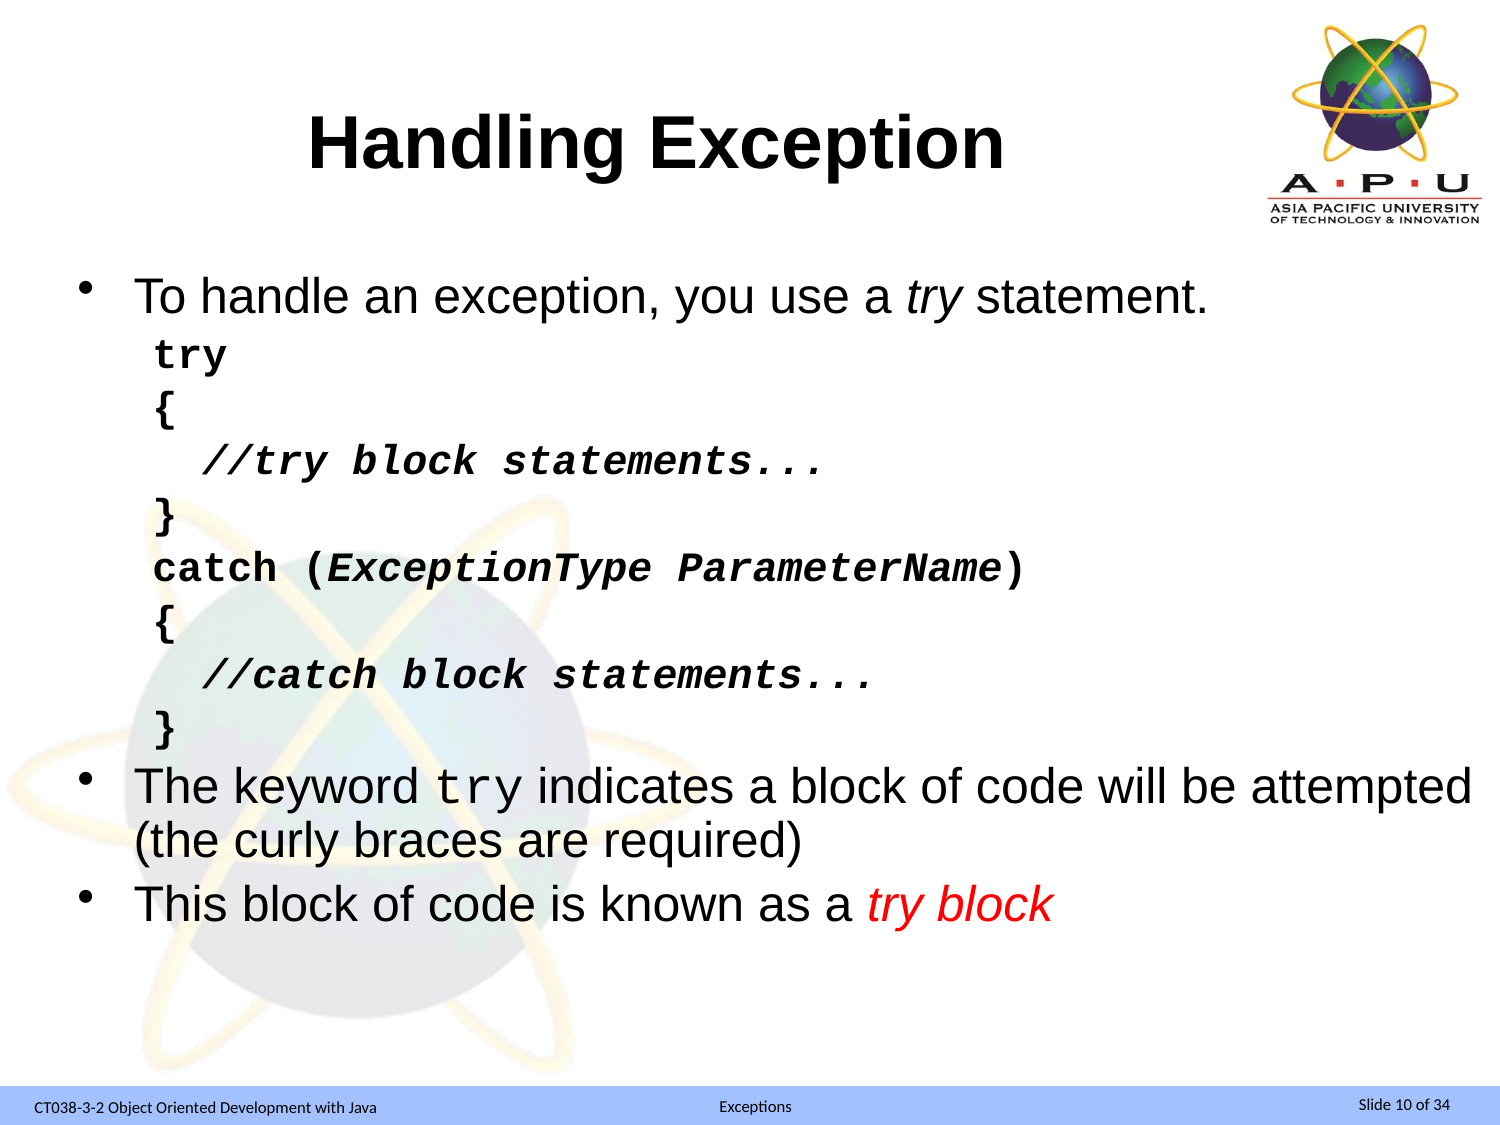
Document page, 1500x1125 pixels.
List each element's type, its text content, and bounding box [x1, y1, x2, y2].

title Handling Exception [79, 45, 1235, 233]
list To handle an exception, you use a try statement. try { //try block statements... } catch (ExceptionType ParameterName) { //catch block statements... } The keyword try indicates a block of code will be attempted (the curly braces are required) This block of code is known as a try block [62, 262, 1500, 1005]
picture [1251, 0, 1500, 249]
